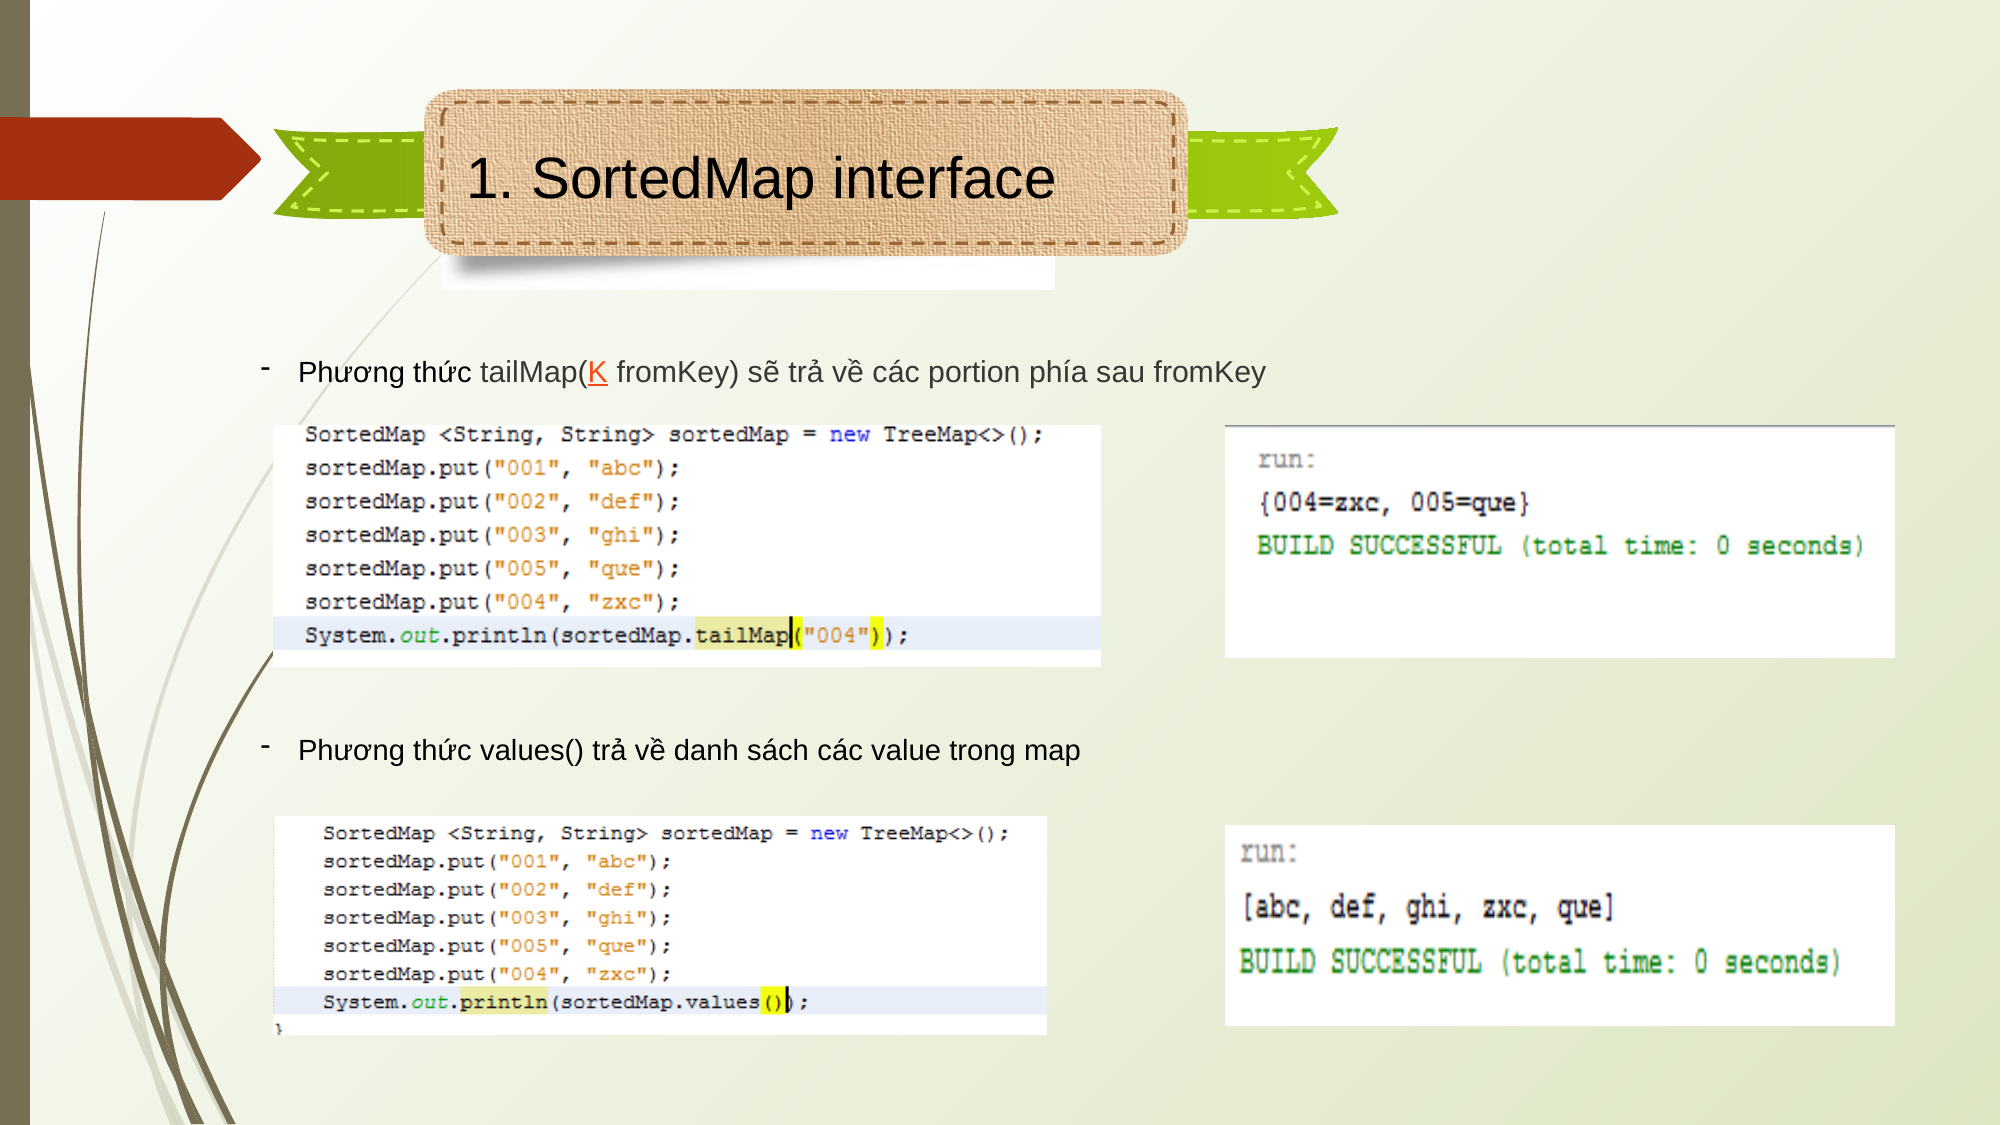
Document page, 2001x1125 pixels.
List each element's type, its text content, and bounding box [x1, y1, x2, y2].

picture [272, 425, 1101, 667]
picture [1224, 825, 1895, 1026]
text_box Phương thức values() trả về danh sách các value trong map [208, 716, 1269, 841]
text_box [272, 89, 1339, 291]
picture [1224, 425, 1895, 658]
text_box Phương thức tailMap(K fromKey) sẽ trả về các portion phía sau fromKey [208, 336, 1484, 437]
picture [272, 815, 1047, 1036]
